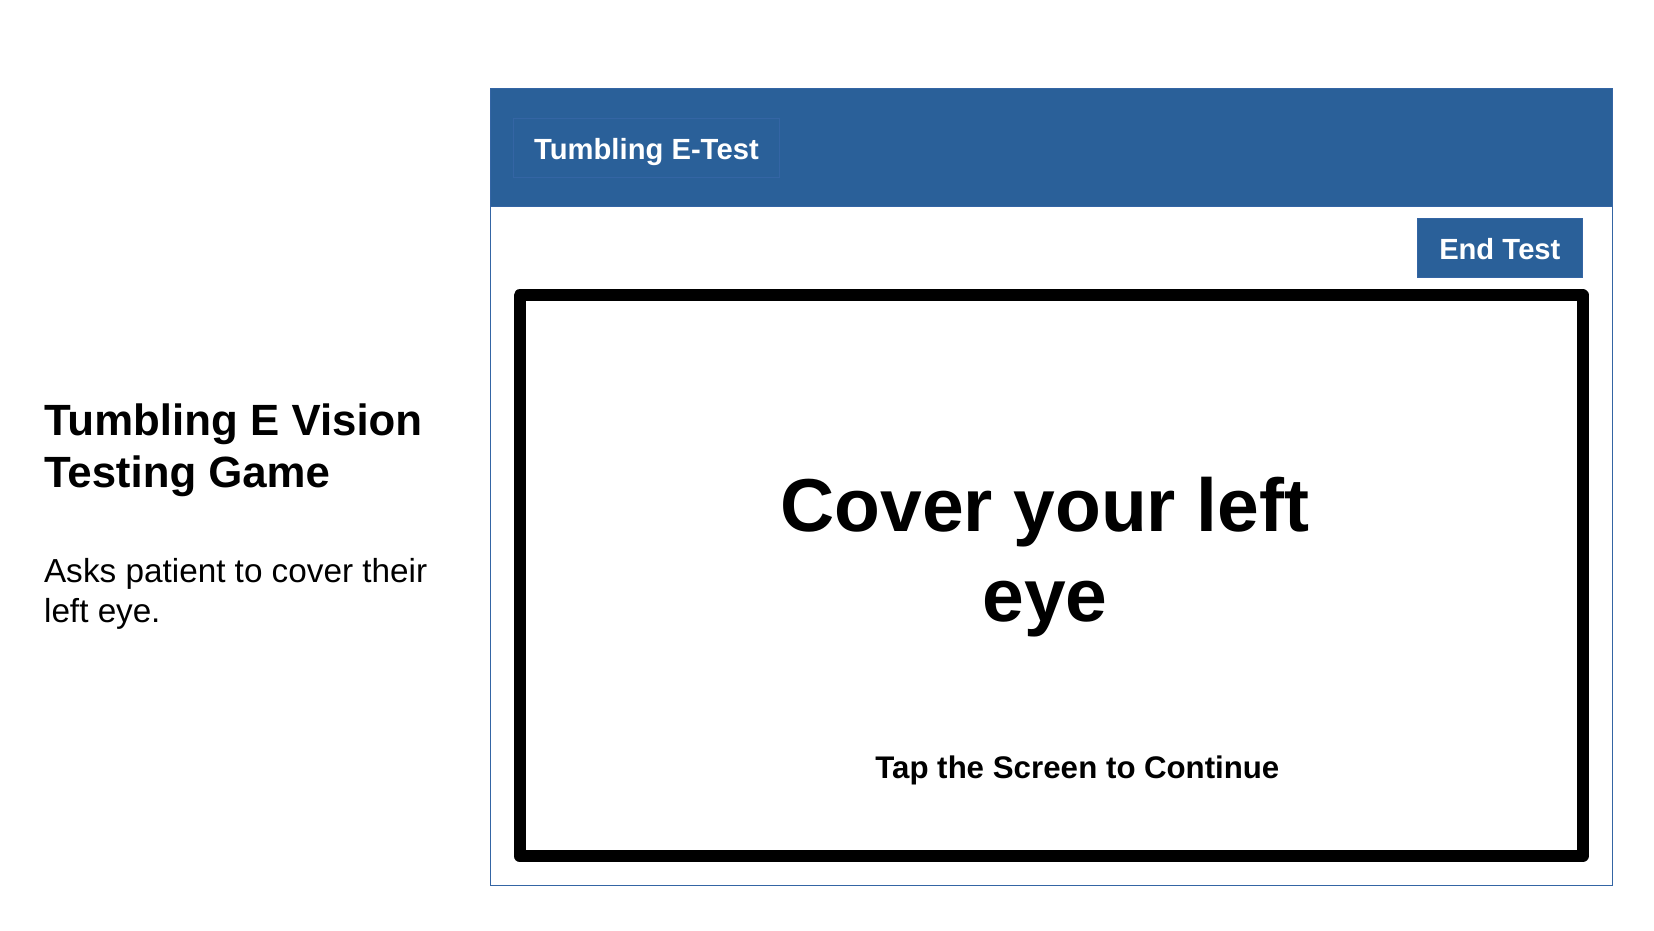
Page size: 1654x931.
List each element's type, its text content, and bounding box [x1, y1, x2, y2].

text_box [490, 88, 1613, 207]
text_box Tap the Screen to Continue [797, 740, 1359, 793]
text_box [519, 295, 1583, 857]
text_box Tumbling E-Test [513, 118, 780, 178]
text_box End Test [1417, 218, 1583, 278]
text_box Tumbling E Vision Testing Game Asks patient to cover their left eye. [29, 384, 443, 637]
text_box Cover your left eye [702, 448, 1388, 644]
text_box [490, 207, 1613, 886]
